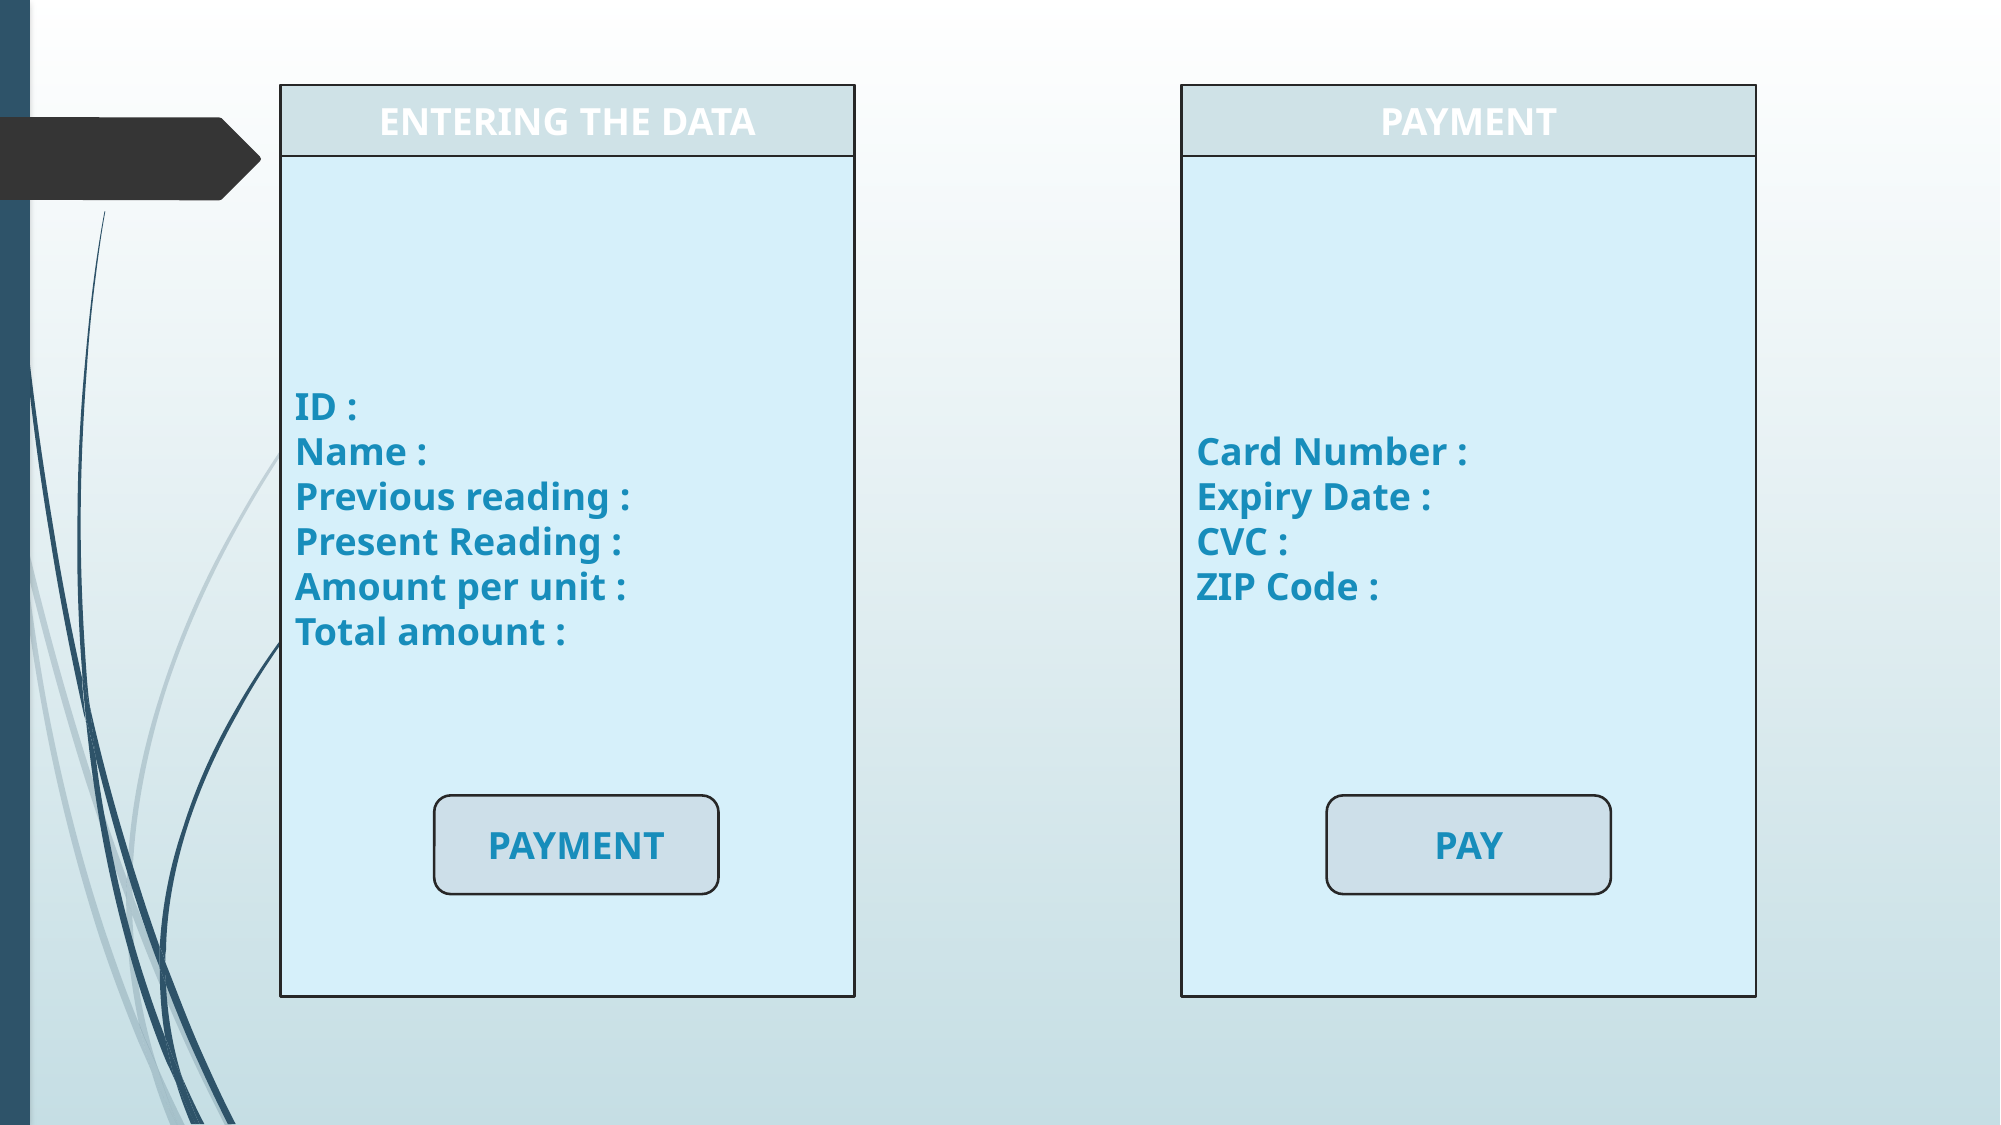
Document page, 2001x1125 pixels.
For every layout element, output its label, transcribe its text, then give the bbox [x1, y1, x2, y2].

text_box PAYMENT [1180, 84, 1757, 157]
text_box PAYMENT [432, 794, 720, 896]
text_box ID : Name : Previous reading : Present Reading : Amount per unit : Total amount : [279, 157, 856, 998]
text_box Card Number : Expiry Date : CVC : ZIP Code : [1180, 157, 1757, 998]
text_box PAY [1325, 794, 1613, 896]
text_box ENTERING THE DATA [279, 84, 856, 157]
